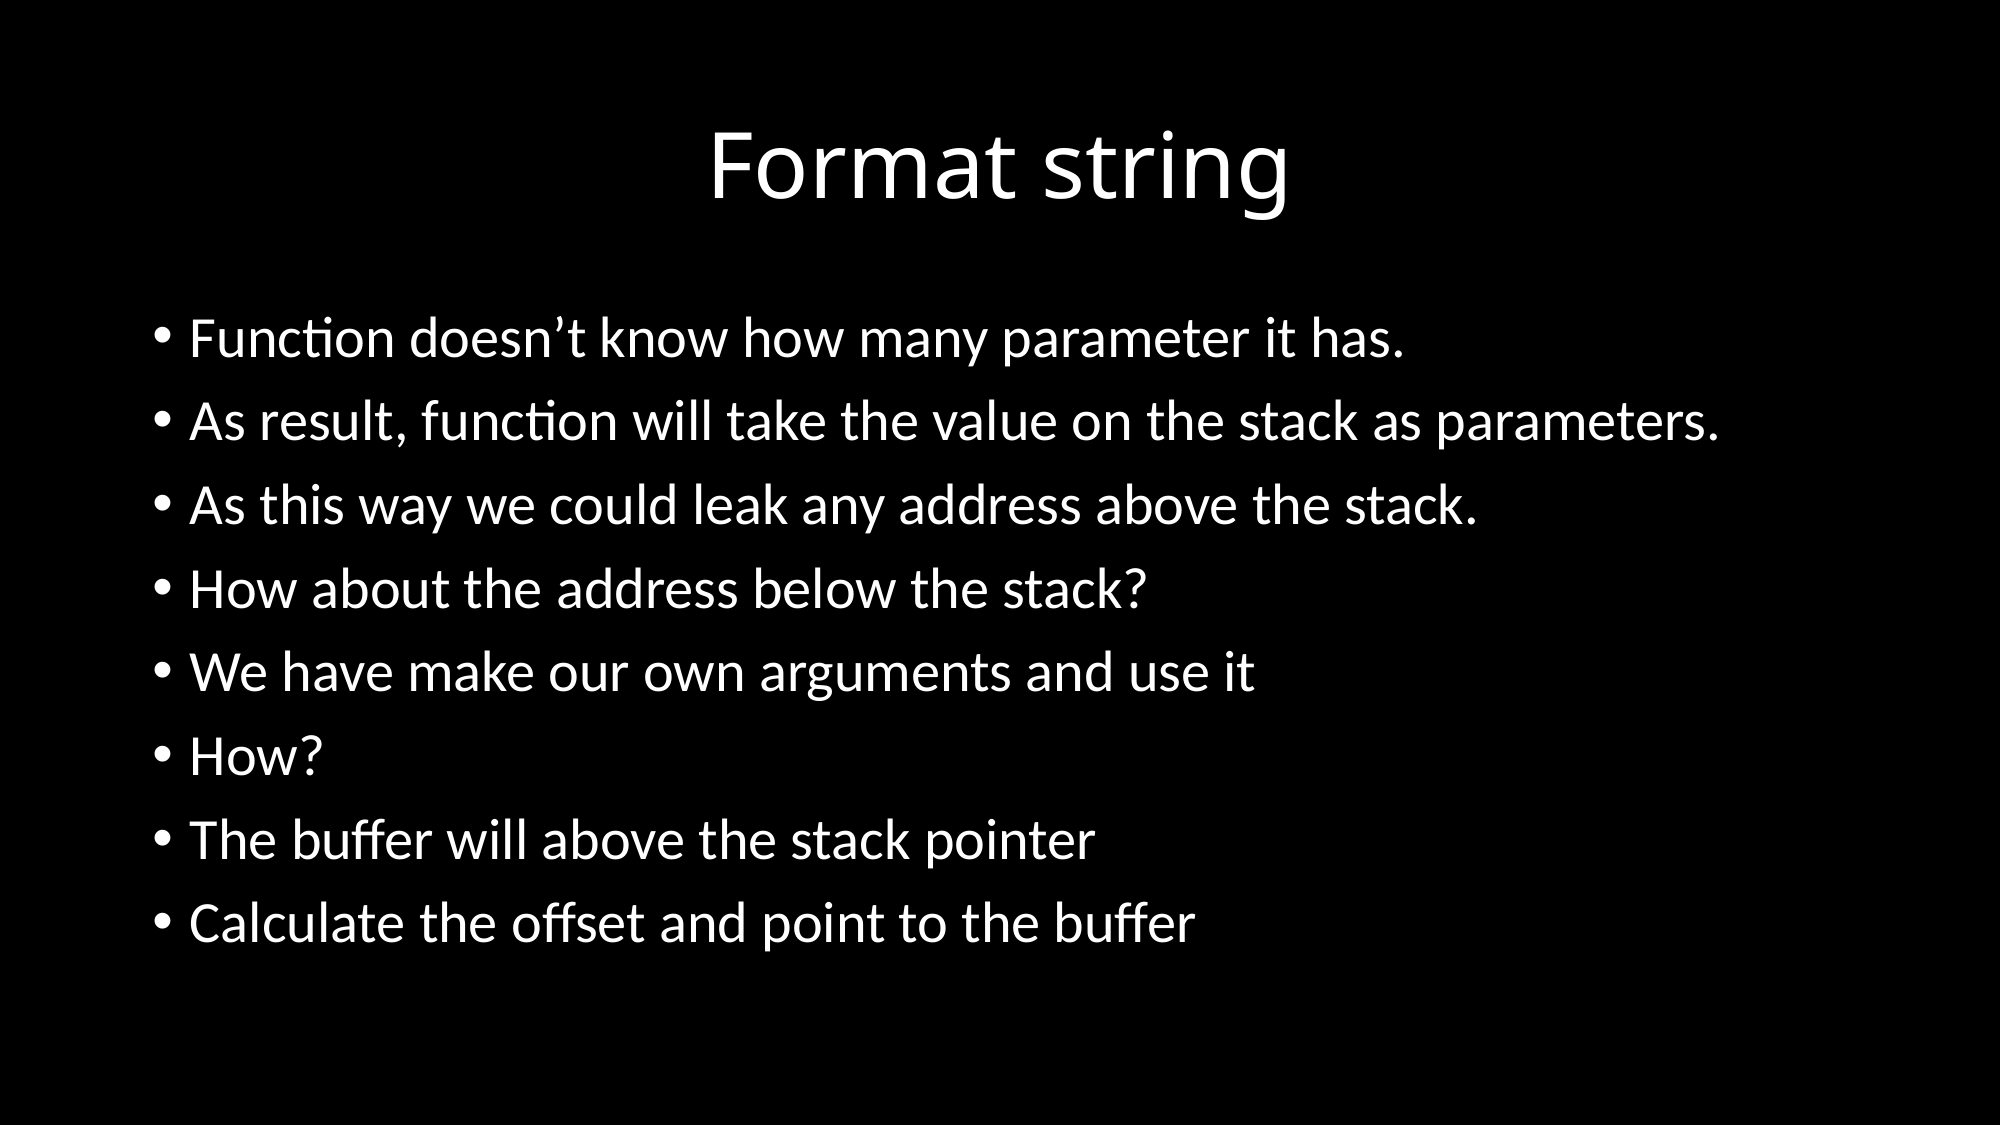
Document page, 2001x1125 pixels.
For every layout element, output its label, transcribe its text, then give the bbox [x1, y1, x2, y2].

list Function doesn’t know how many parameter it has. As result, function will take the value on the stack as parameters. As this way we could leak any address above the stack. How about the address below the stack? We have make our own arguments and use it How? The buffer will above the stack pointer Calculate the offset and point to the buffer [137, 299, 1863, 1014]
title Format string [137, 59, 1863, 278]
